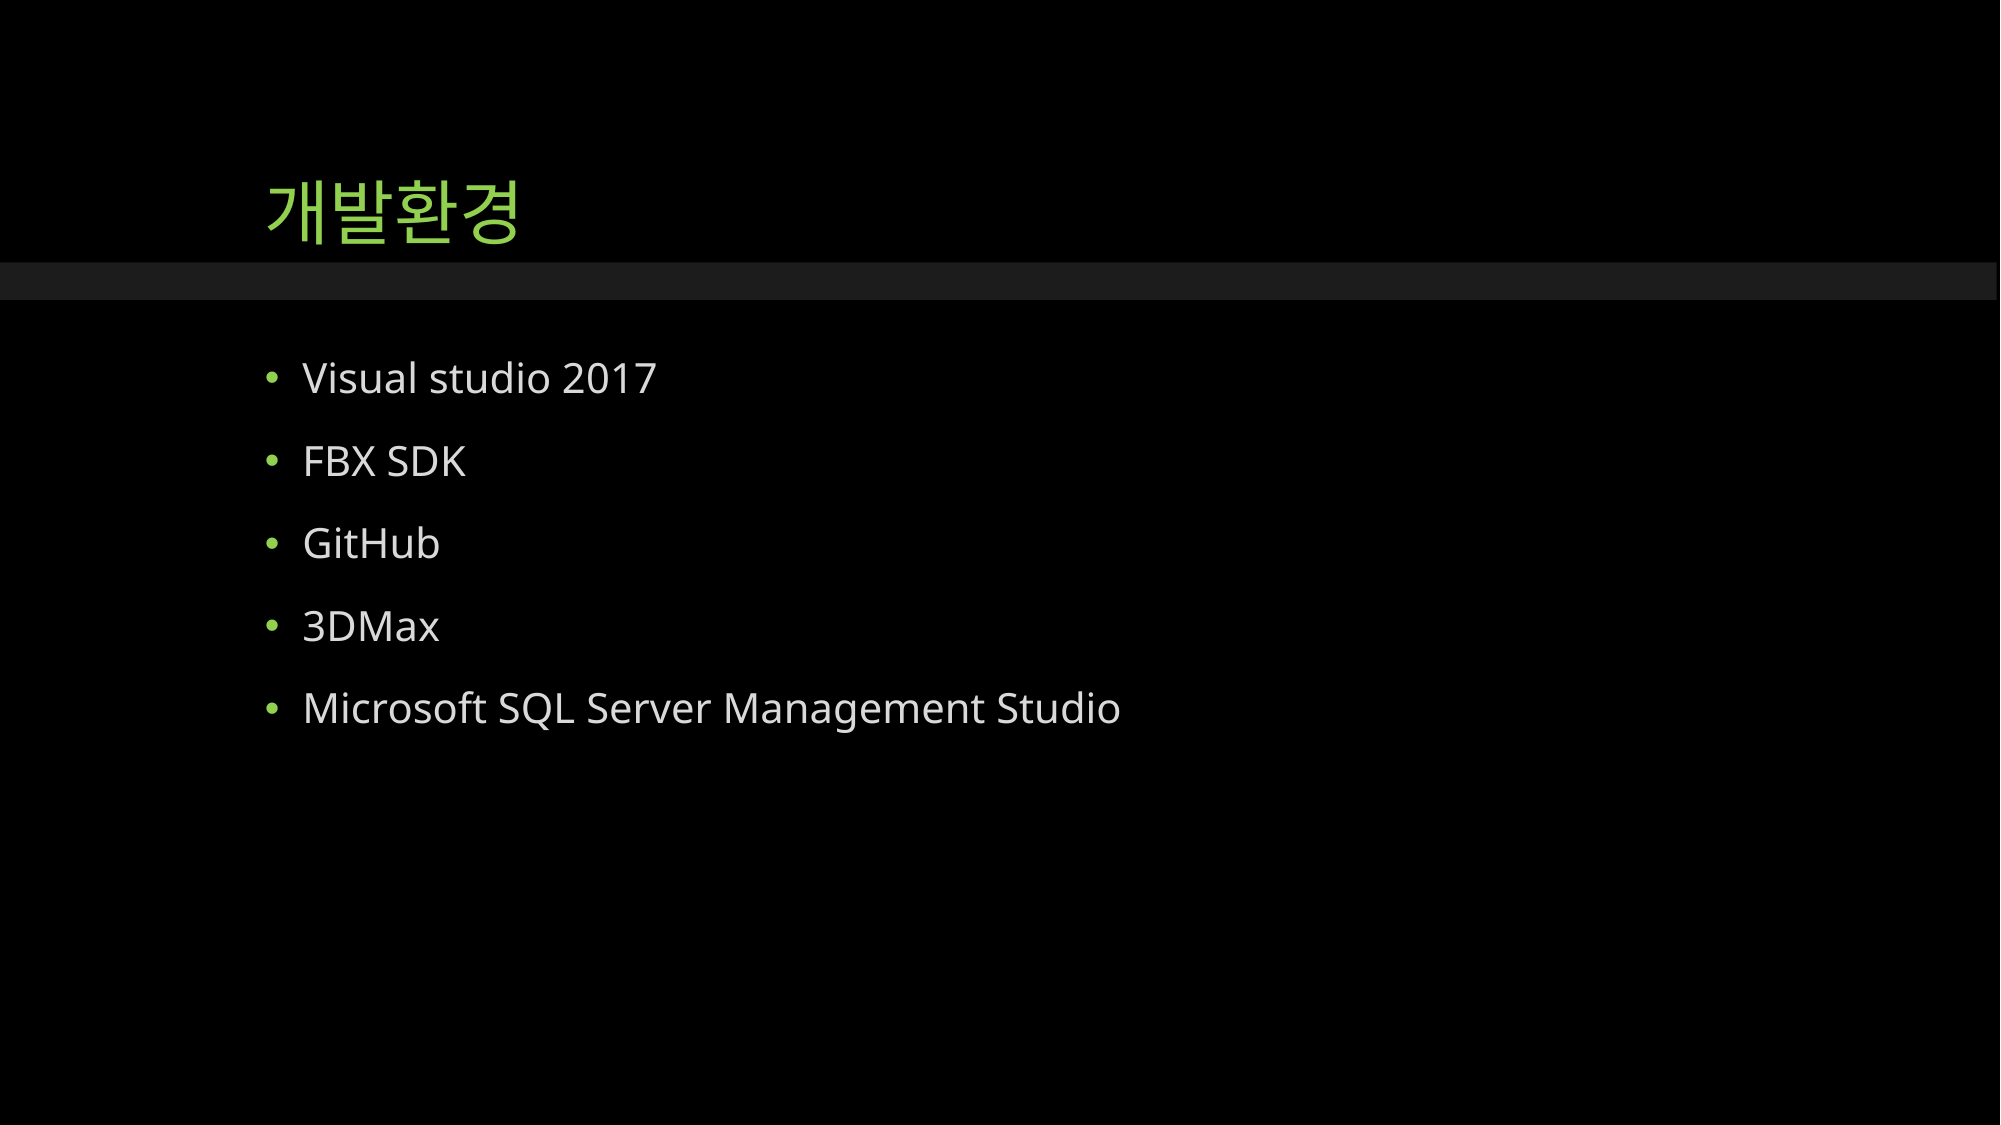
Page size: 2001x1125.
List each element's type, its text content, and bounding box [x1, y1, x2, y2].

title 개발환경 [249, 75, 1750, 263]
list Visual studio 2017 FBX SDK GitHub 3DMax Microsoft SQL Server Management Studio [249, 350, 1750, 1050]
